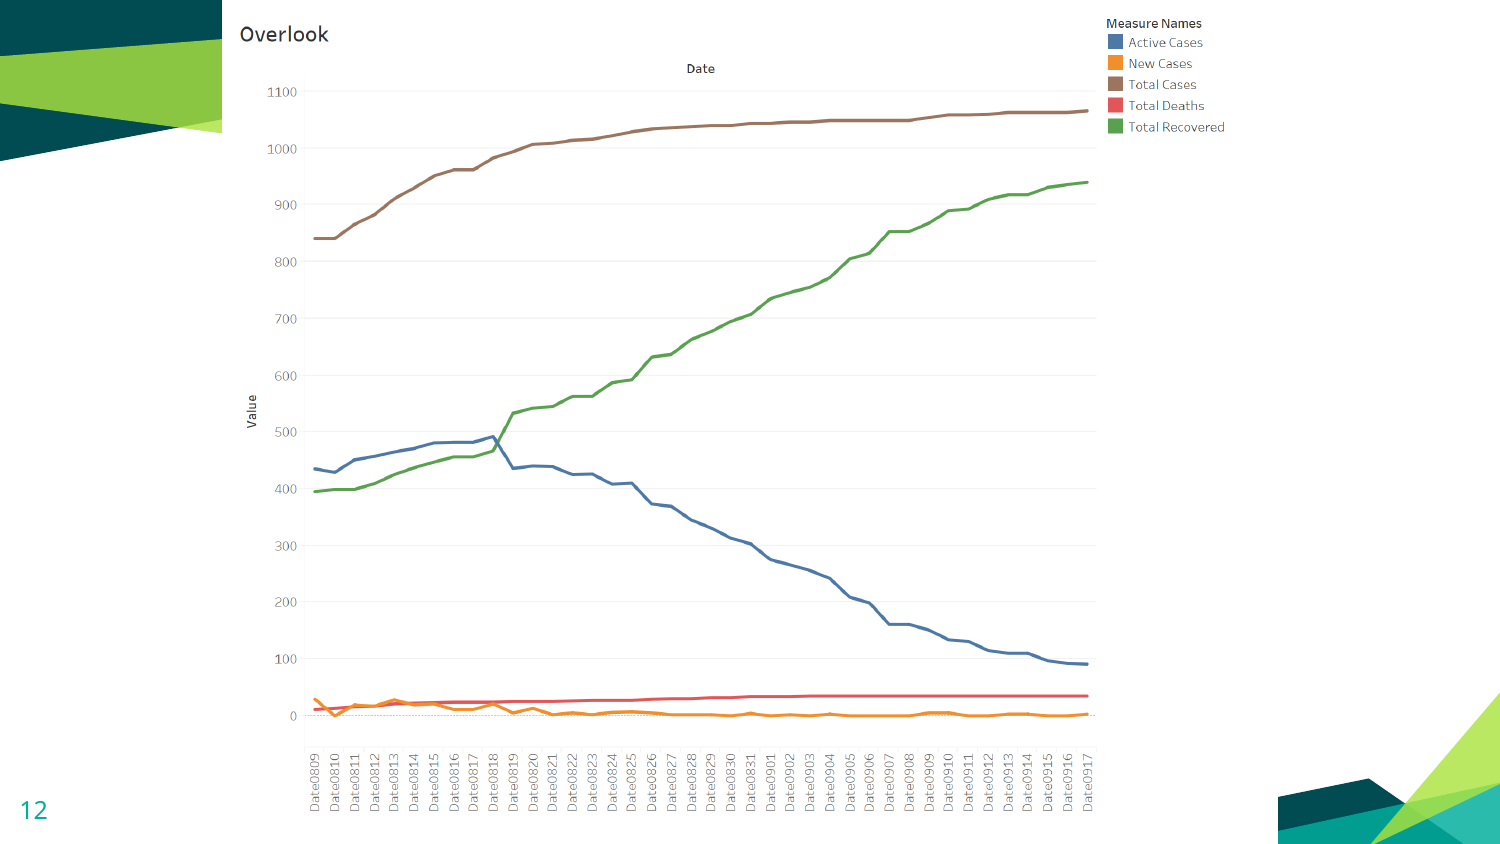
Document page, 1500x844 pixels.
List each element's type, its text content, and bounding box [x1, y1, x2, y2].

slide_number 12 [4, 779, 95, 844]
picture [222, 0, 1278, 844]
